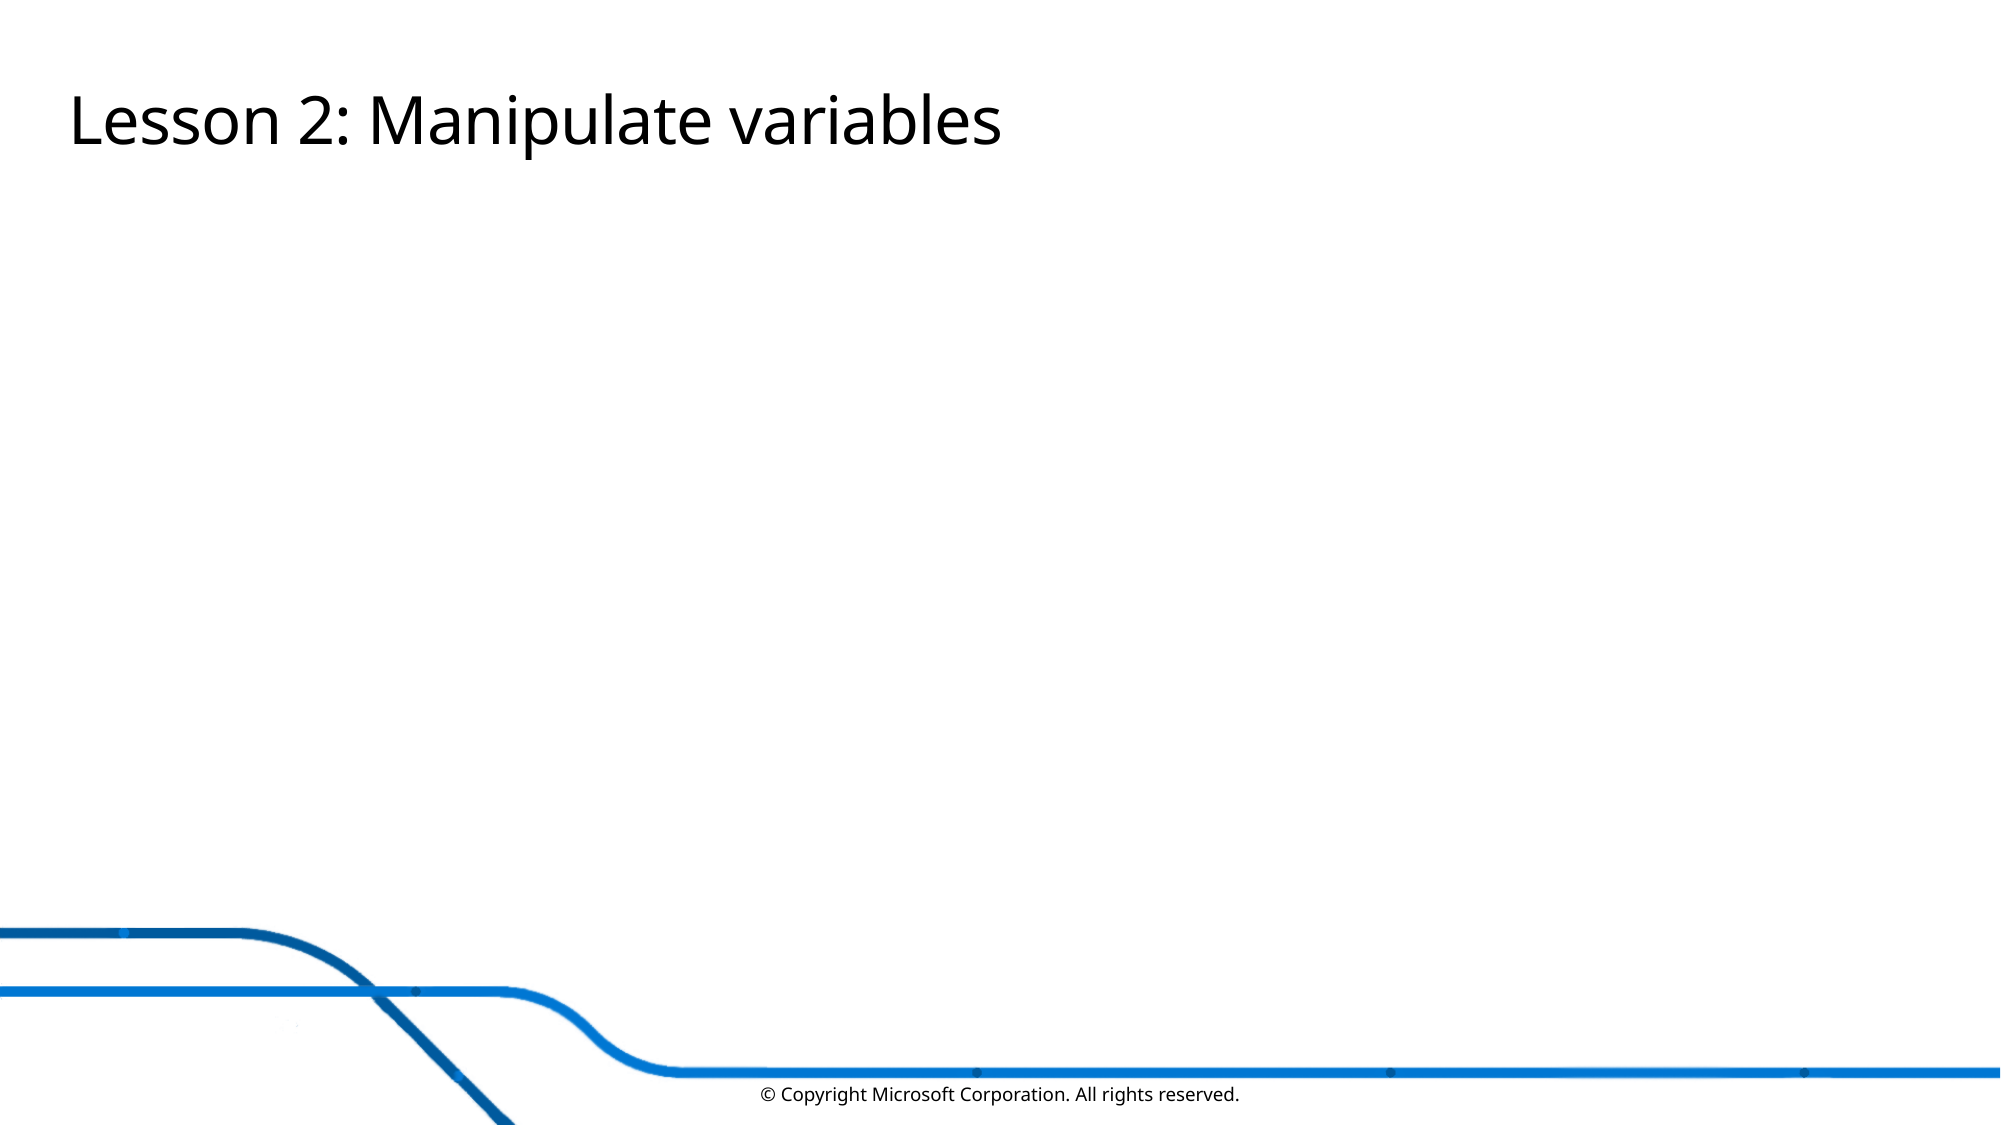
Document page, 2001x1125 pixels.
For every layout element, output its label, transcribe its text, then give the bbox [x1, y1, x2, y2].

picture [0, 0, 2001, 1125]
title Lesson 2: Manipulate variables [68, 72, 1930, 184]
